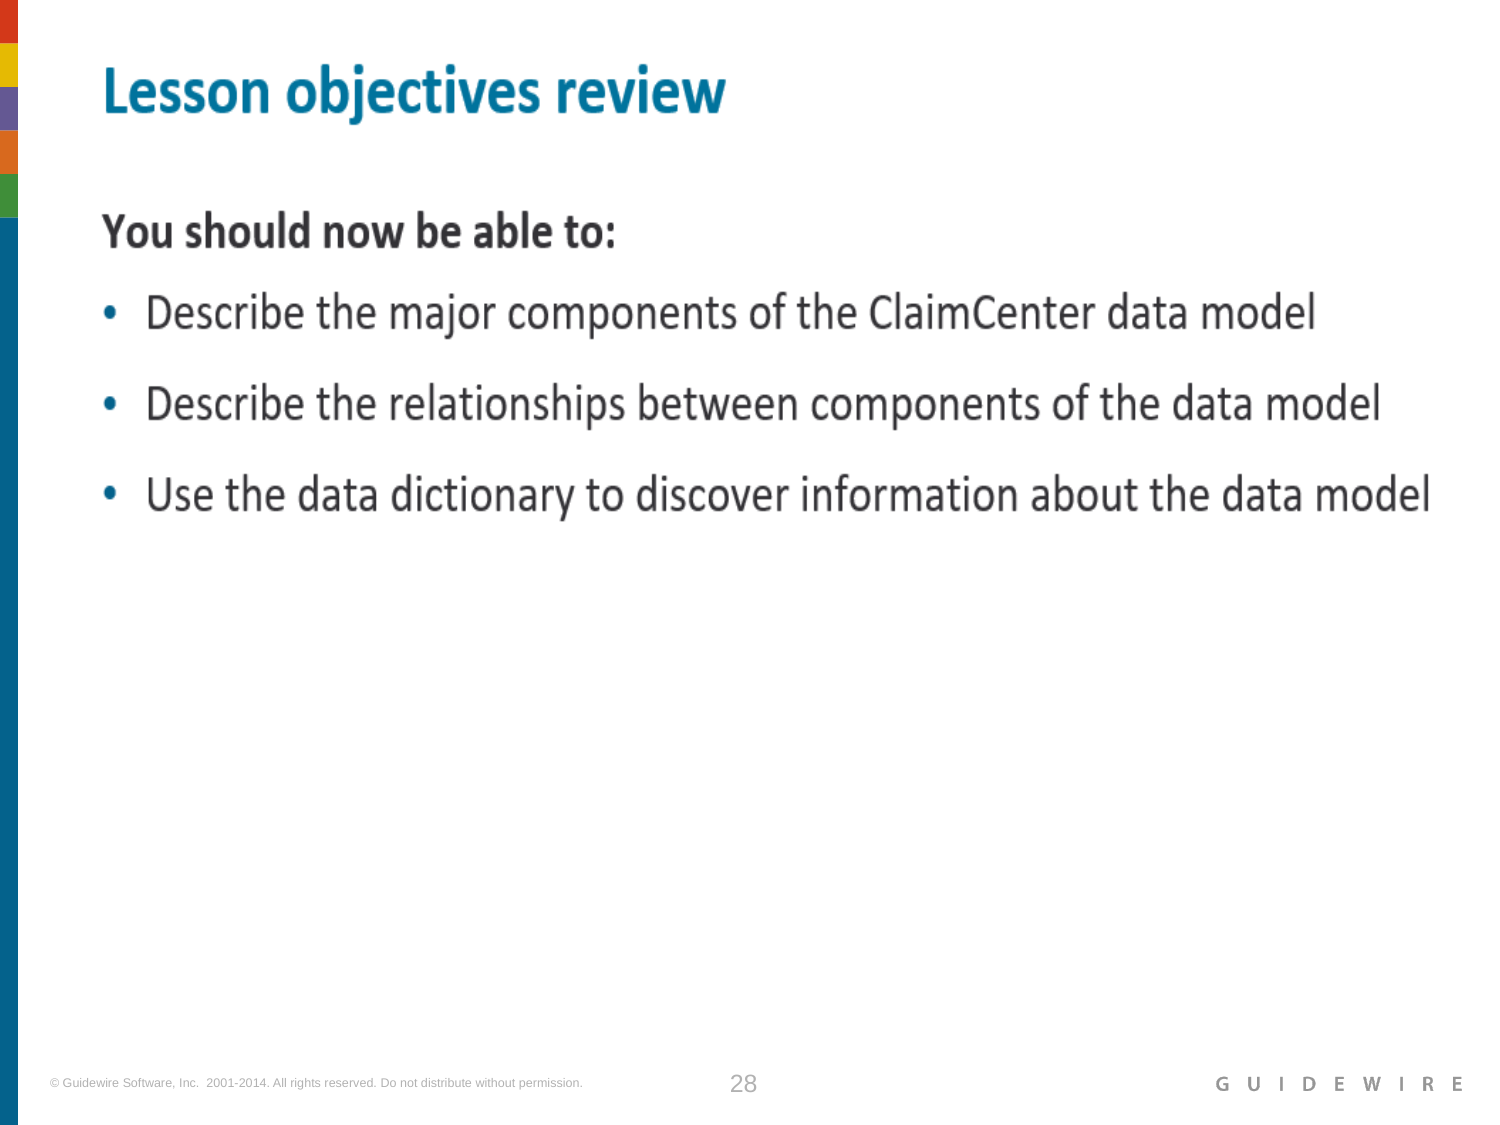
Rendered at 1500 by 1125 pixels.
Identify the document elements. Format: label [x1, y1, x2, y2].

picture [1215, 1073, 1480, 1096]
list [84, 24, 1451, 616]
